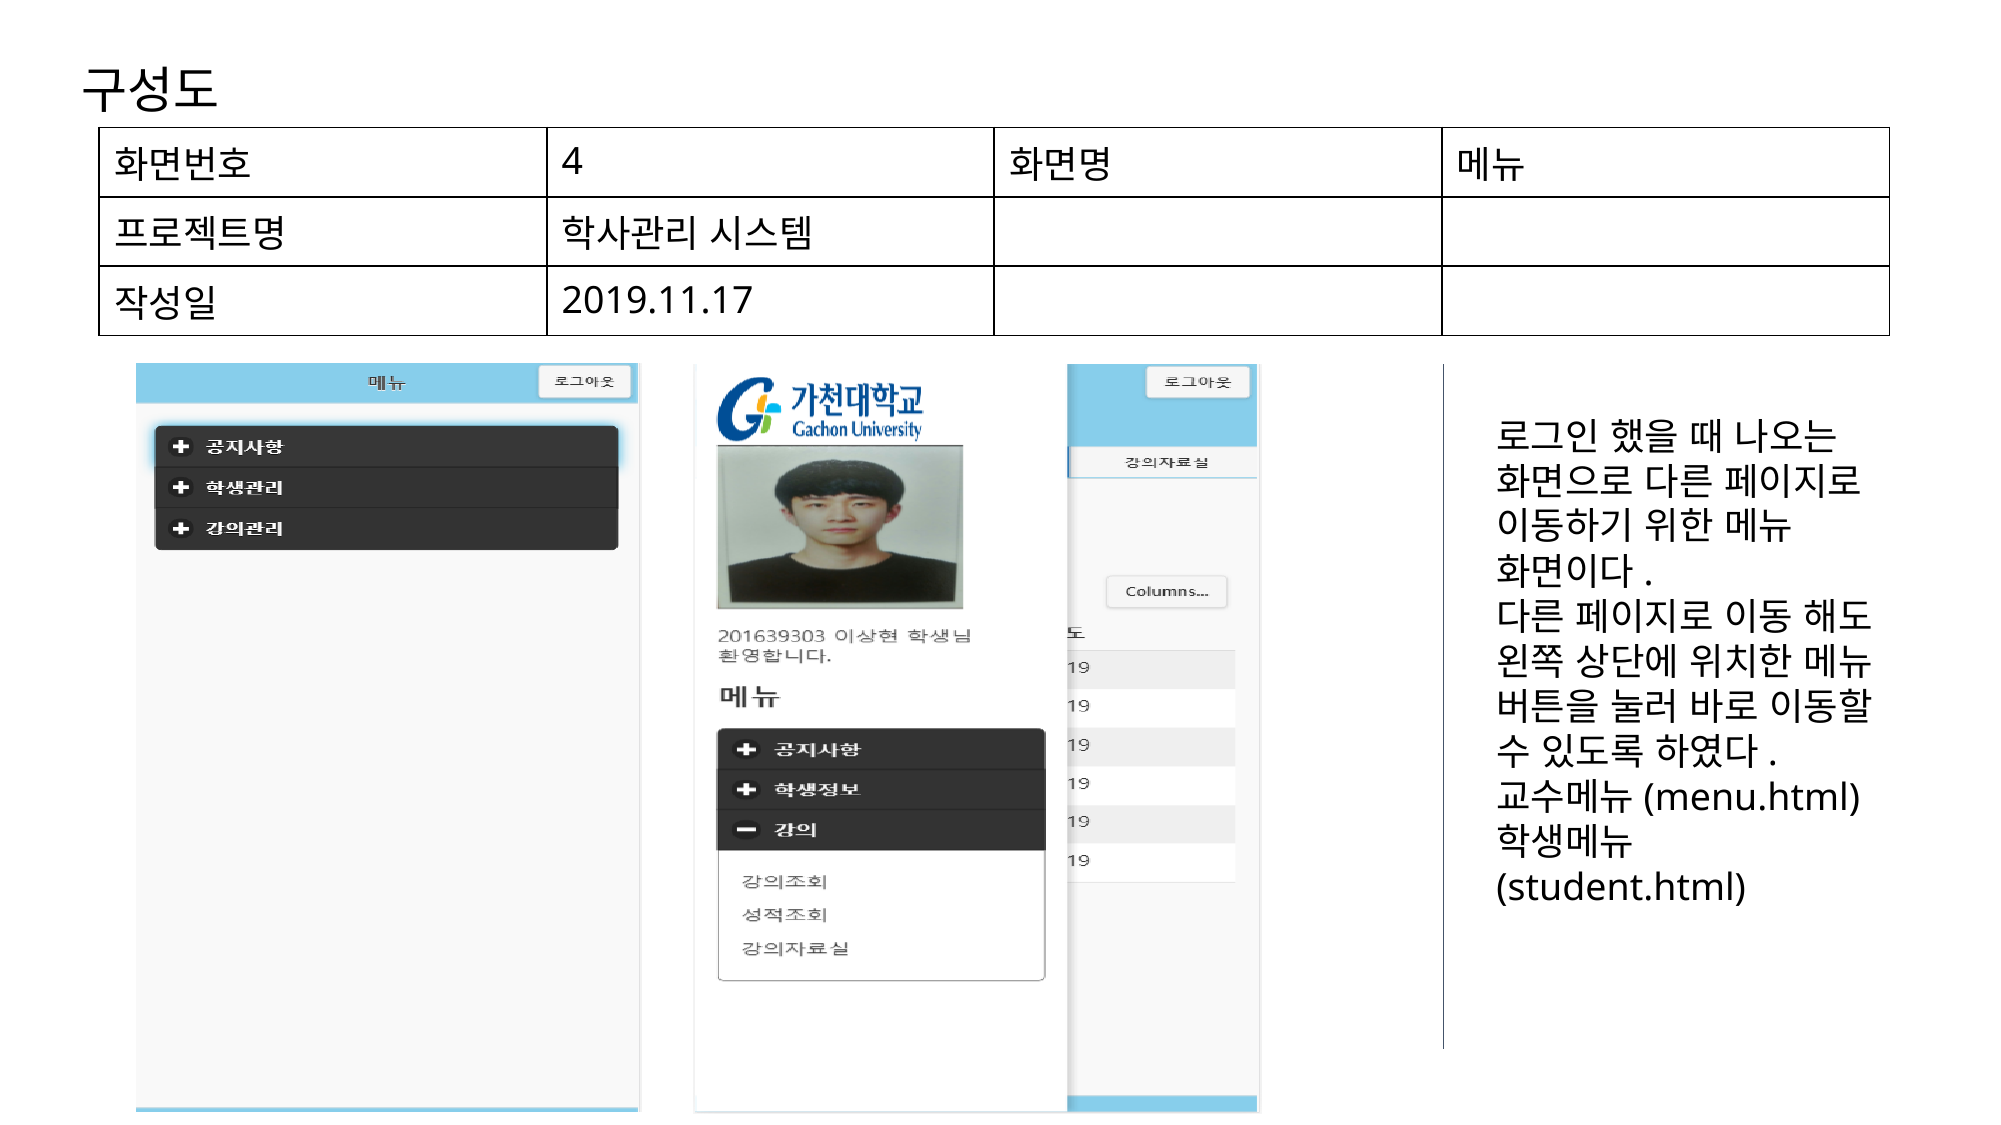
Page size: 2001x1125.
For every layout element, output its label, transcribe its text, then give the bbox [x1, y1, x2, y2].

picture [693, 364, 1262, 1114]
table_header 4 [548, 153, 993, 196]
table_header 화면번호 [100, 153, 546, 196]
table_cell 프로젝트명 [100, 198, 546, 265]
table_cell 작성일 [100, 267, 546, 335]
table_cell 2019.11.17 [548, 267, 993, 335]
table_cell 학사관리 시스템 [548, 198, 993, 265]
table_cell [1443, 267, 1889, 335]
table_cell [995, 267, 1441, 335]
text_box 로그인 했을 때 나오는 화면으로 다른 페이지로 이동하기 위한 메뉴 화면이다. 다른 페이지로 이동 해도 왼쪽 상단에 위치한 메뉴 버튼을 눌러 바로 이동할 수 있도록 하였다. 교수메뉴(menu.html) 학생메뉴(student.html) [1481, 405, 1894, 915]
picture [136, 363, 642, 1112]
table_header 화면명 [995, 128, 1441, 196]
table_cell [1443, 198, 1889, 265]
table_cell [995, 198, 1441, 265]
table_header 메뉴 [1443, 128, 1889, 196]
text_box 구성도 [66, 25, 1039, 153]
